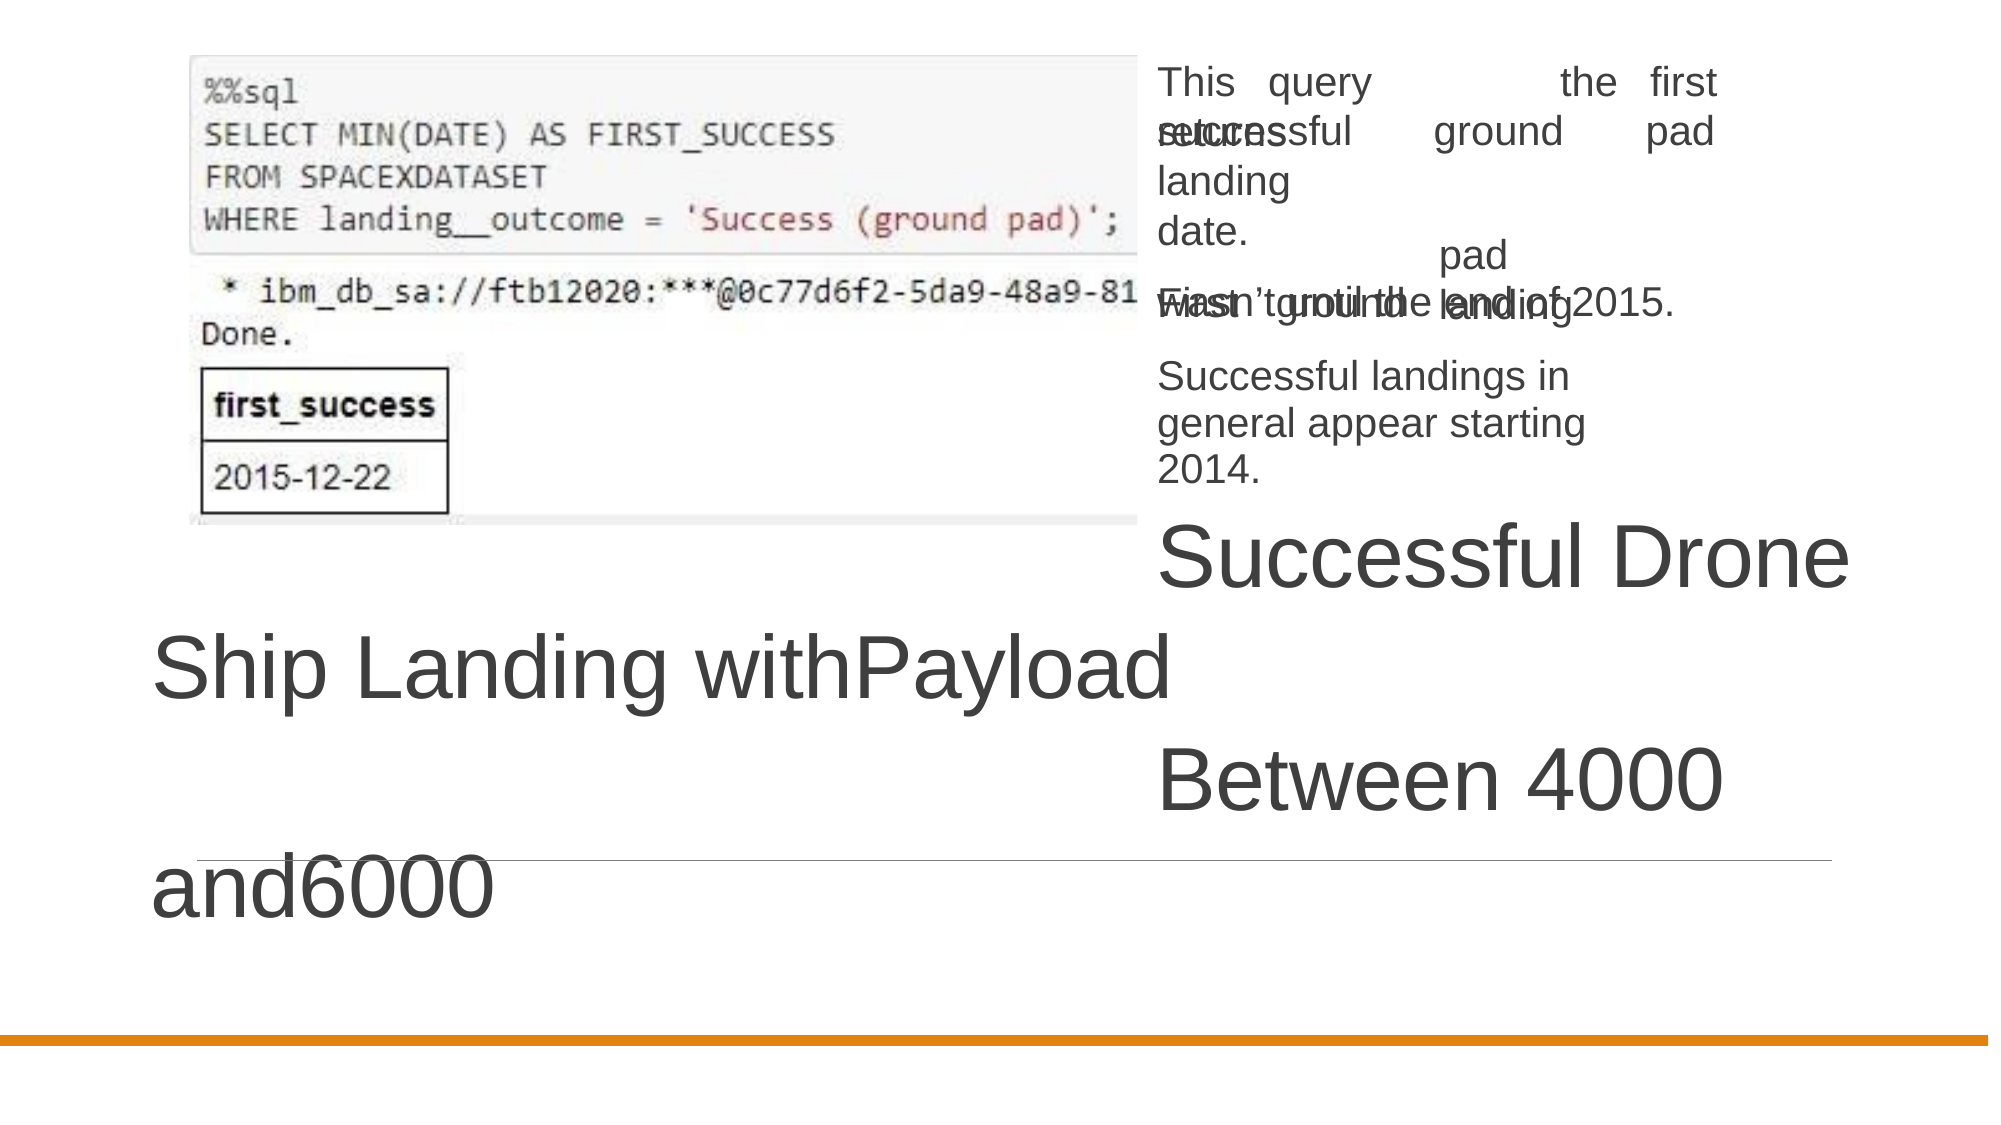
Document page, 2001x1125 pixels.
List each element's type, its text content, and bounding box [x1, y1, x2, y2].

text_box the first pad [1558, 54, 1718, 155]
text_box pad landing [1436, 228, 1681, 275]
list wasn’t until the end of 2015. Successful landings in general appear starting 2014. Successful Drone Ship Landing withPayload Between 4000 and6000 [123, 275, 1877, 936]
text_box ground [1431, 104, 1566, 155]
text_box [189, 55, 1138, 525]
text_box This query returns [1155, 54, 1533, 155]
text_box successful landing date. First ground [1155, 104, 1410, 275]
